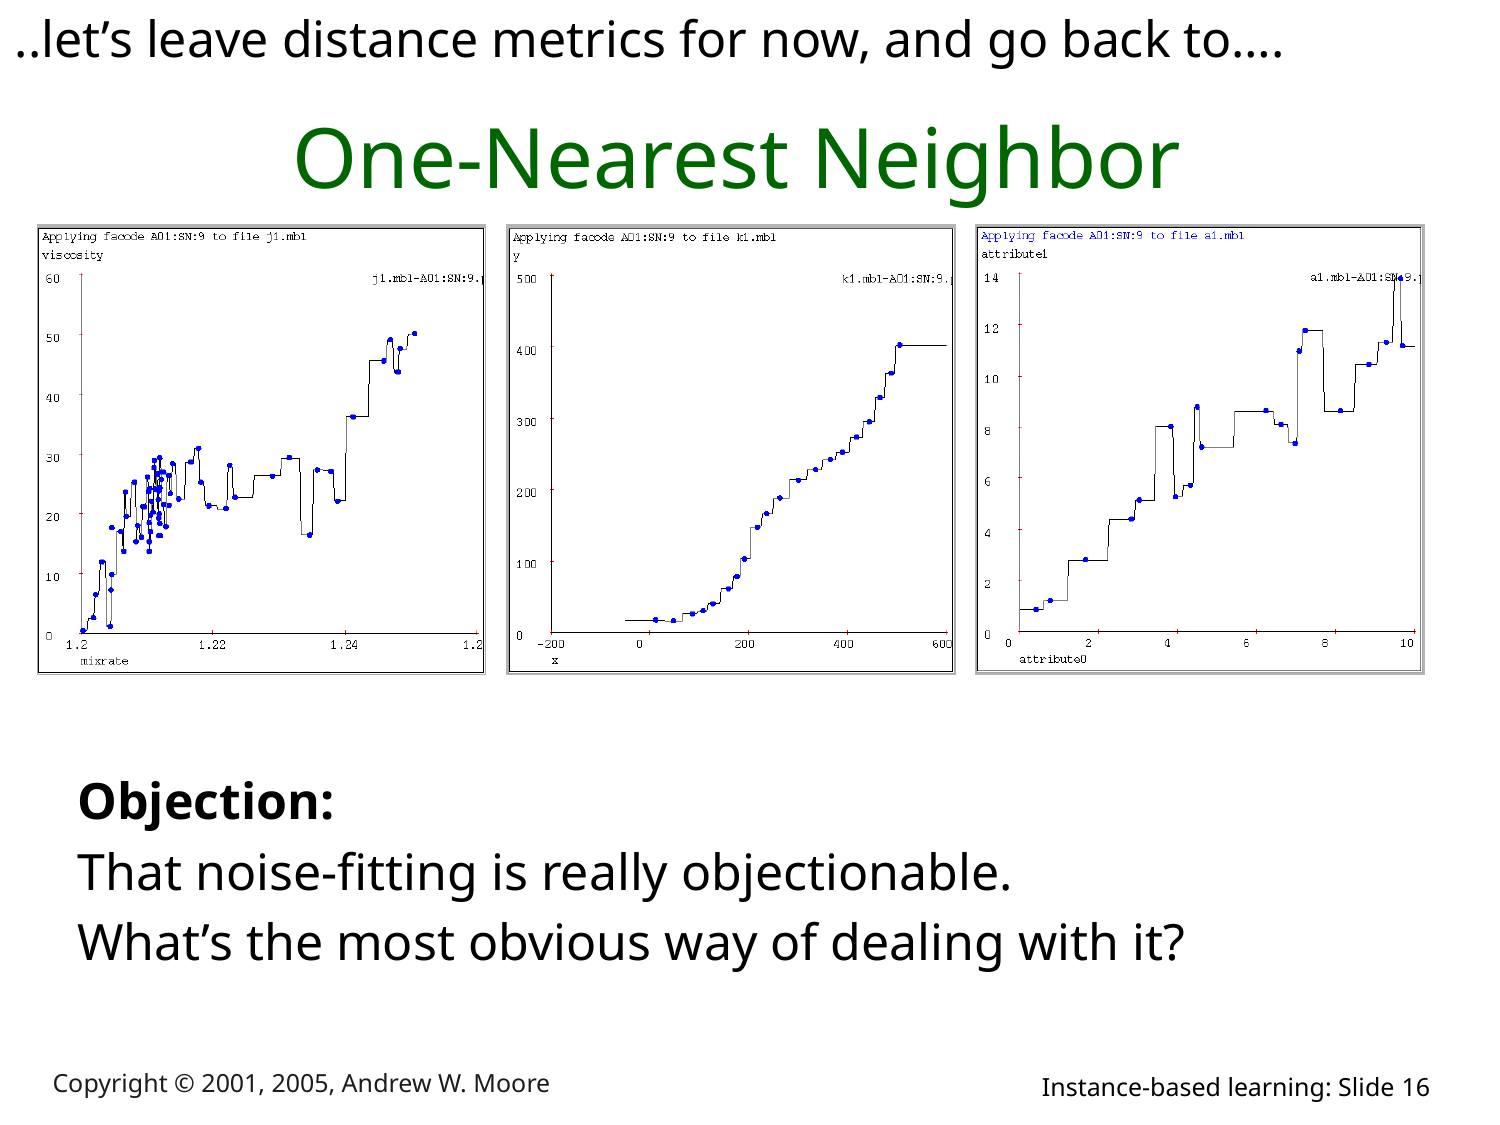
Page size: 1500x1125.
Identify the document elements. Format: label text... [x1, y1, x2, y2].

title One-Nearest Neighbor [37, 75, 1438, 213]
footer Copyright © 2001, 2005, Andrew W. Moore [37, 1066, 871, 1110]
picture [974, 224, 1426, 676]
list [37, 224, 486, 676]
text_box ..let’s leave distance metrics for now, and go back to…. [0, 0, 1450, 75]
list Objection: That noise-fitting is really objectionable. What’s the most obvious way of dealing with it? [62, 762, 1426, 1001]
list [506, 224, 956, 676]
